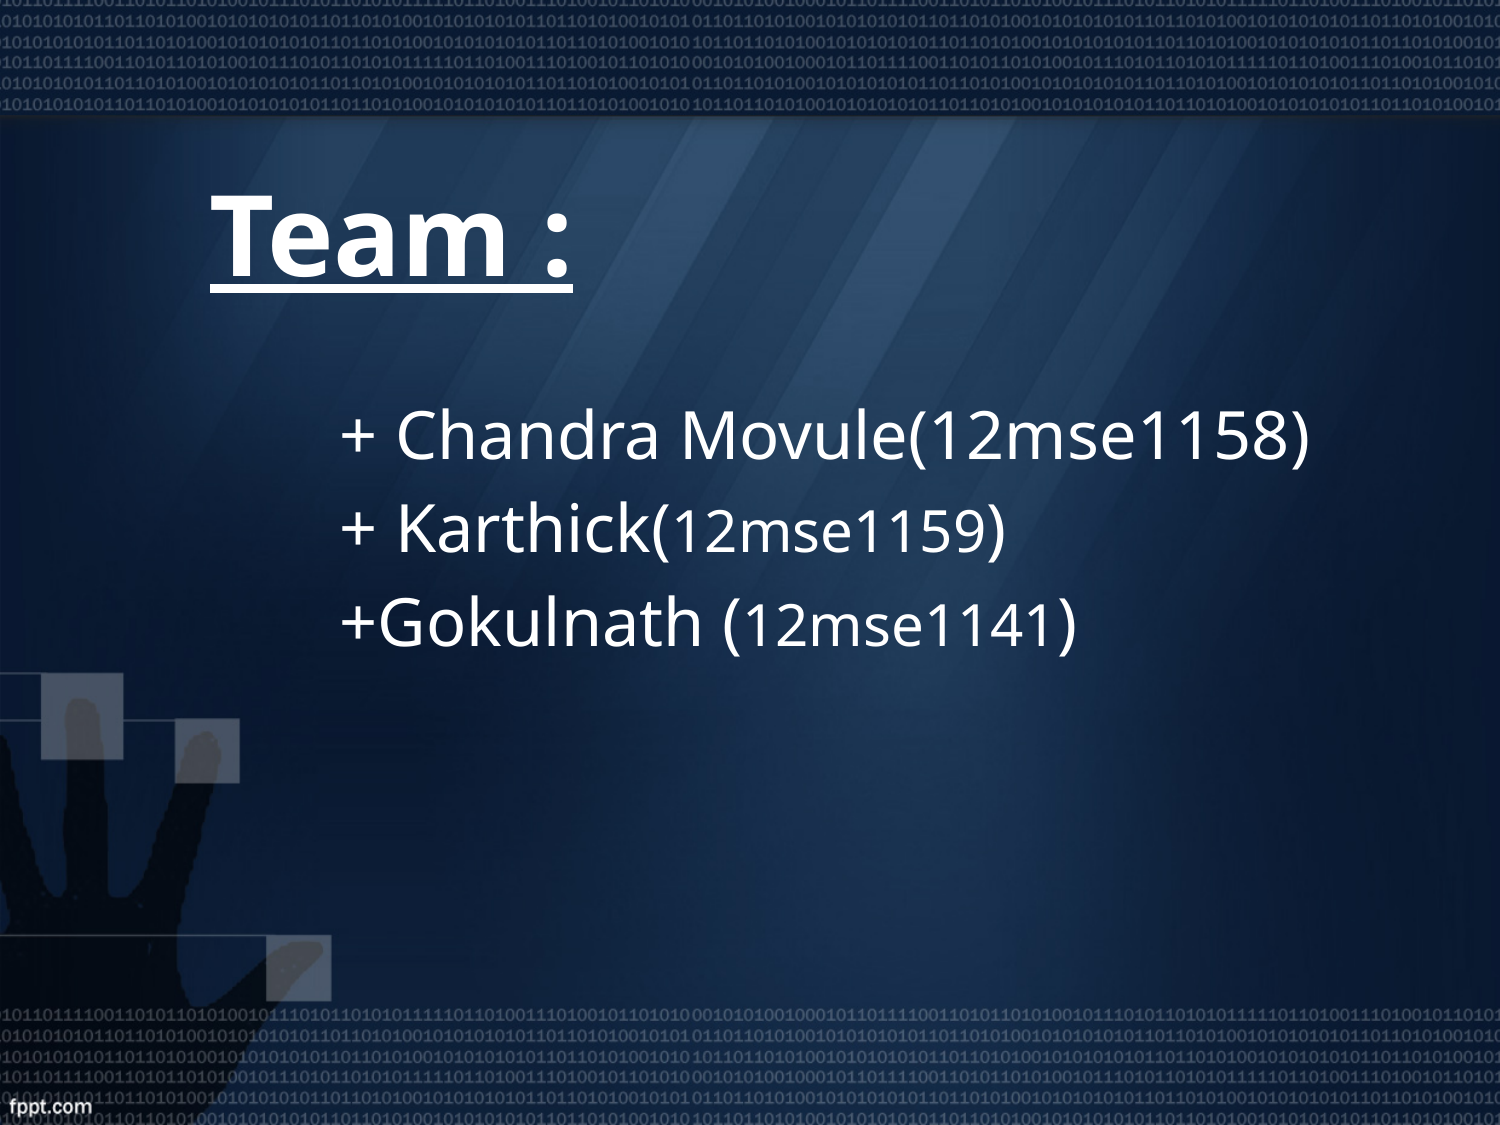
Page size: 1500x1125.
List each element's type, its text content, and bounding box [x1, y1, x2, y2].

title Team : [194, 137, 1427, 325]
list + Chandra Movule(12mse1158) + Karthick(12mse1159) +Gokulnath (12mse1141) [324, 385, 1471, 870]
picture [0, 0, 1500, 1125]
